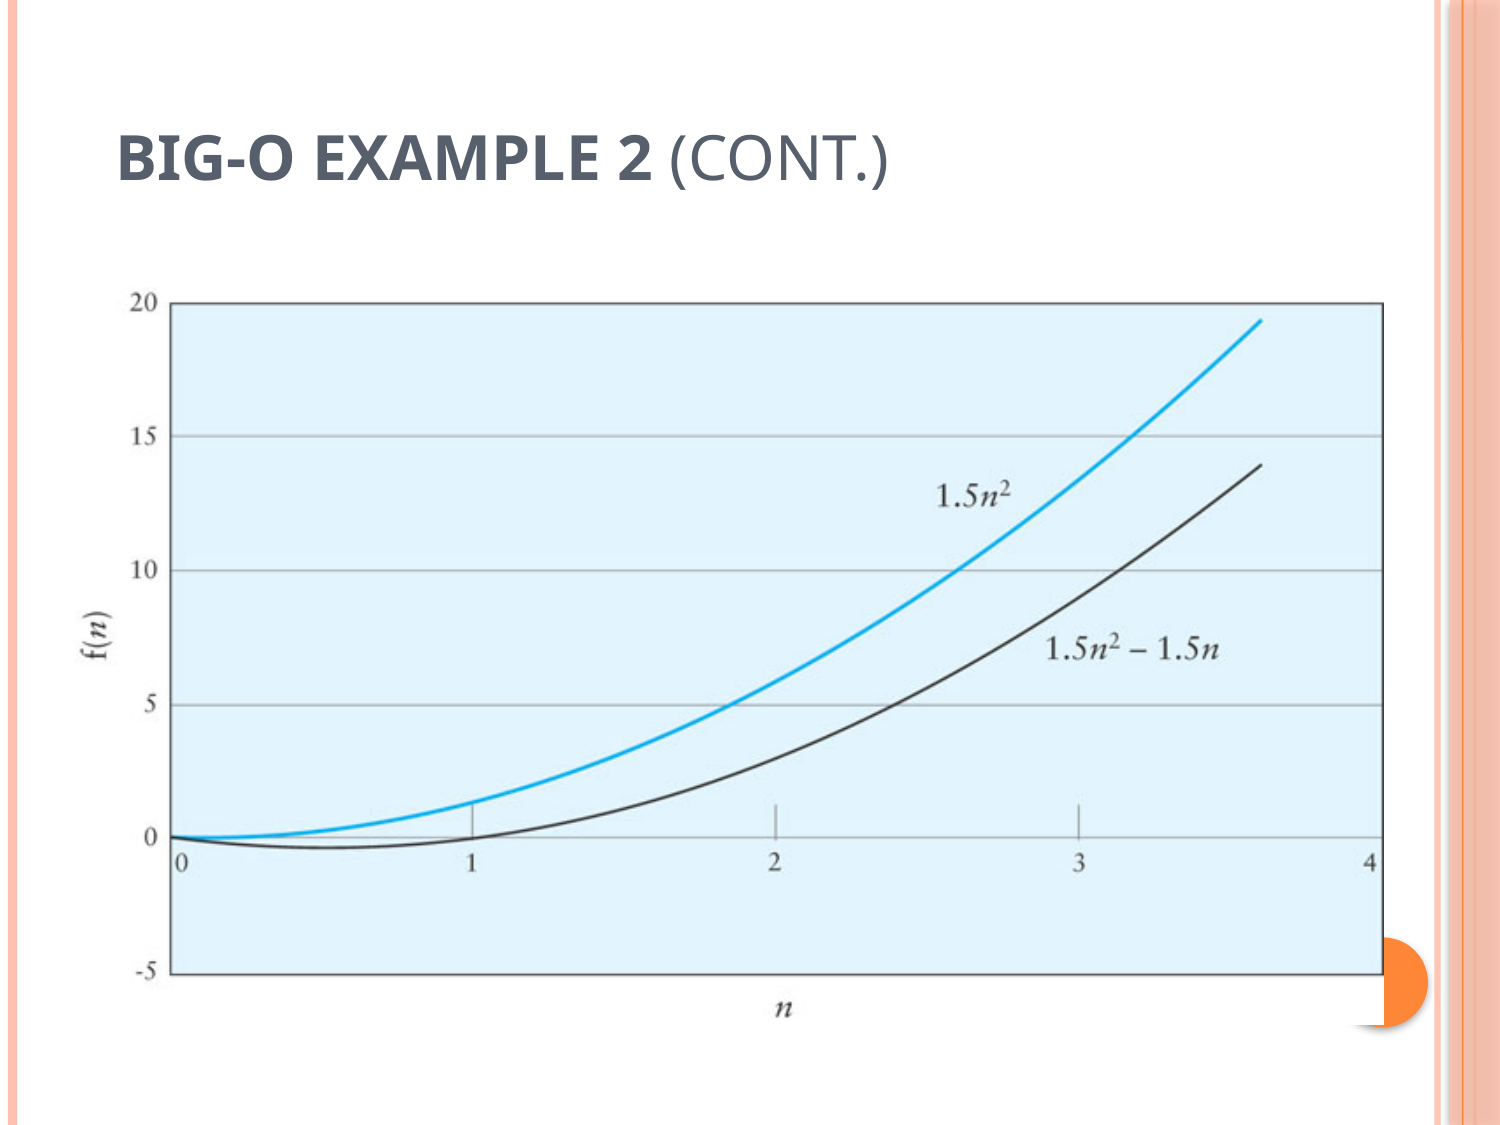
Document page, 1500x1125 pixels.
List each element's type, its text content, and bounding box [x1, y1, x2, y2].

picture [74, 286, 1384, 1026]
title Big-O Example 2 (cont.) [100, 37, 1438, 200]
